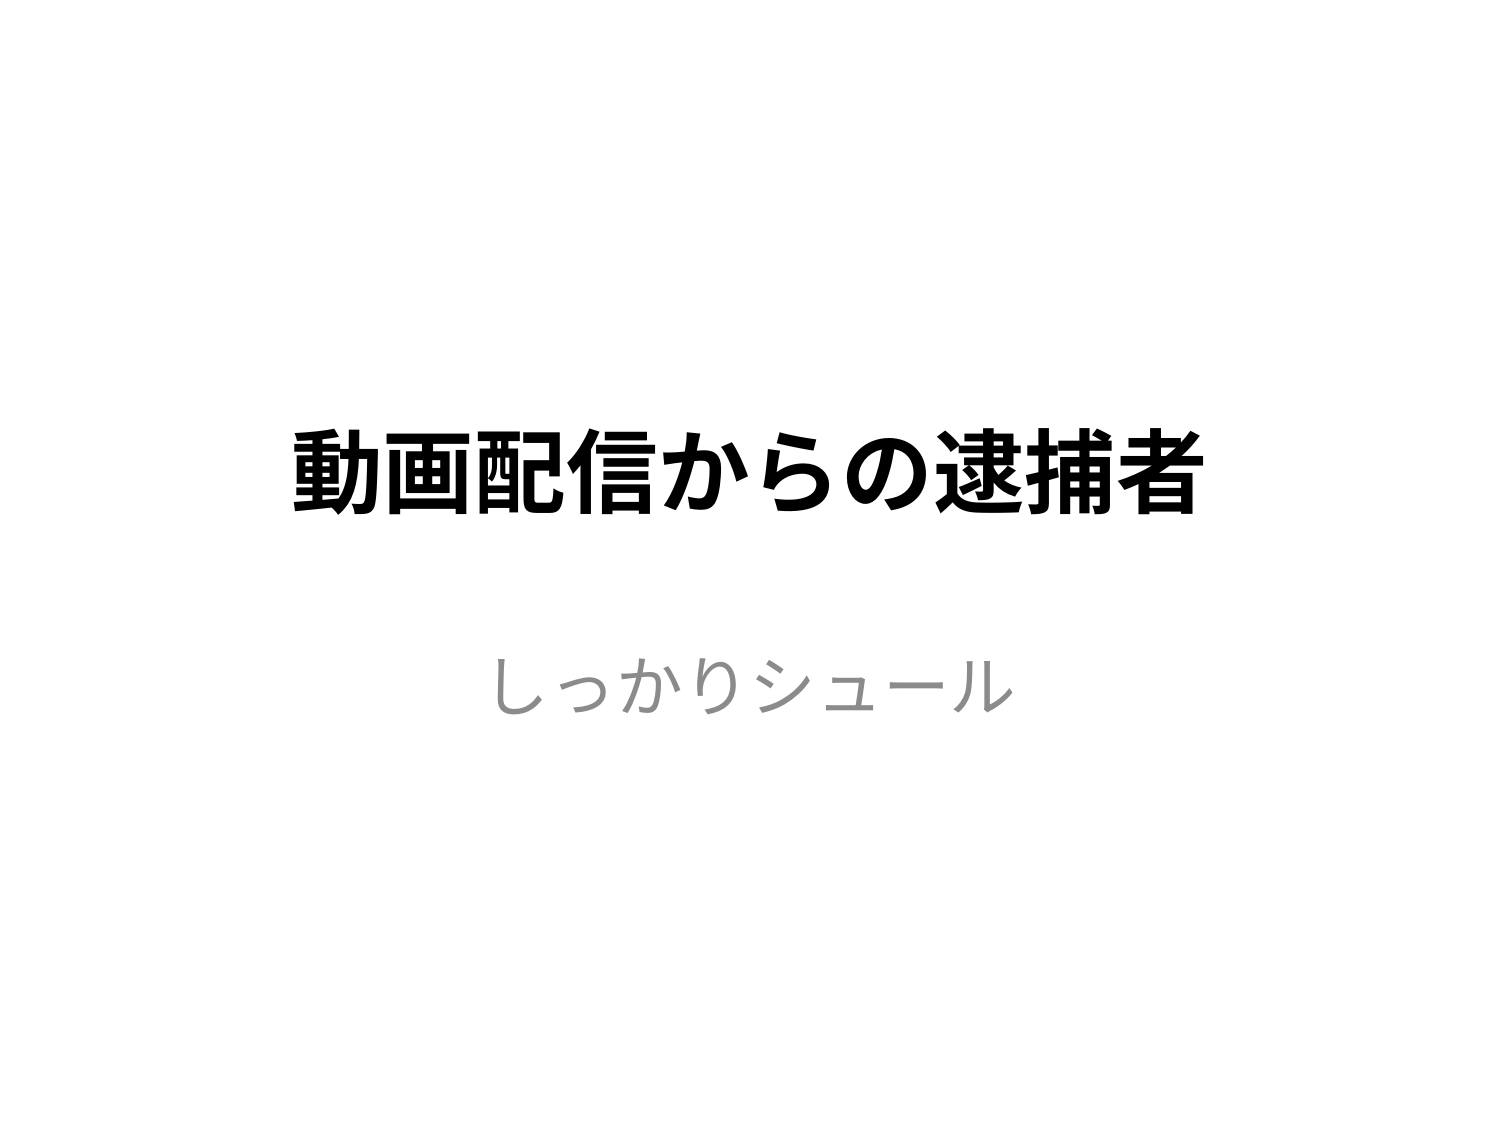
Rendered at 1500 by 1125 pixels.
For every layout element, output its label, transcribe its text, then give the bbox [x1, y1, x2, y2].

subtitle しっかりシュール [225, 637, 1275, 925]
title 動画配信からの逮捕者 [112, 349, 1388, 591]
